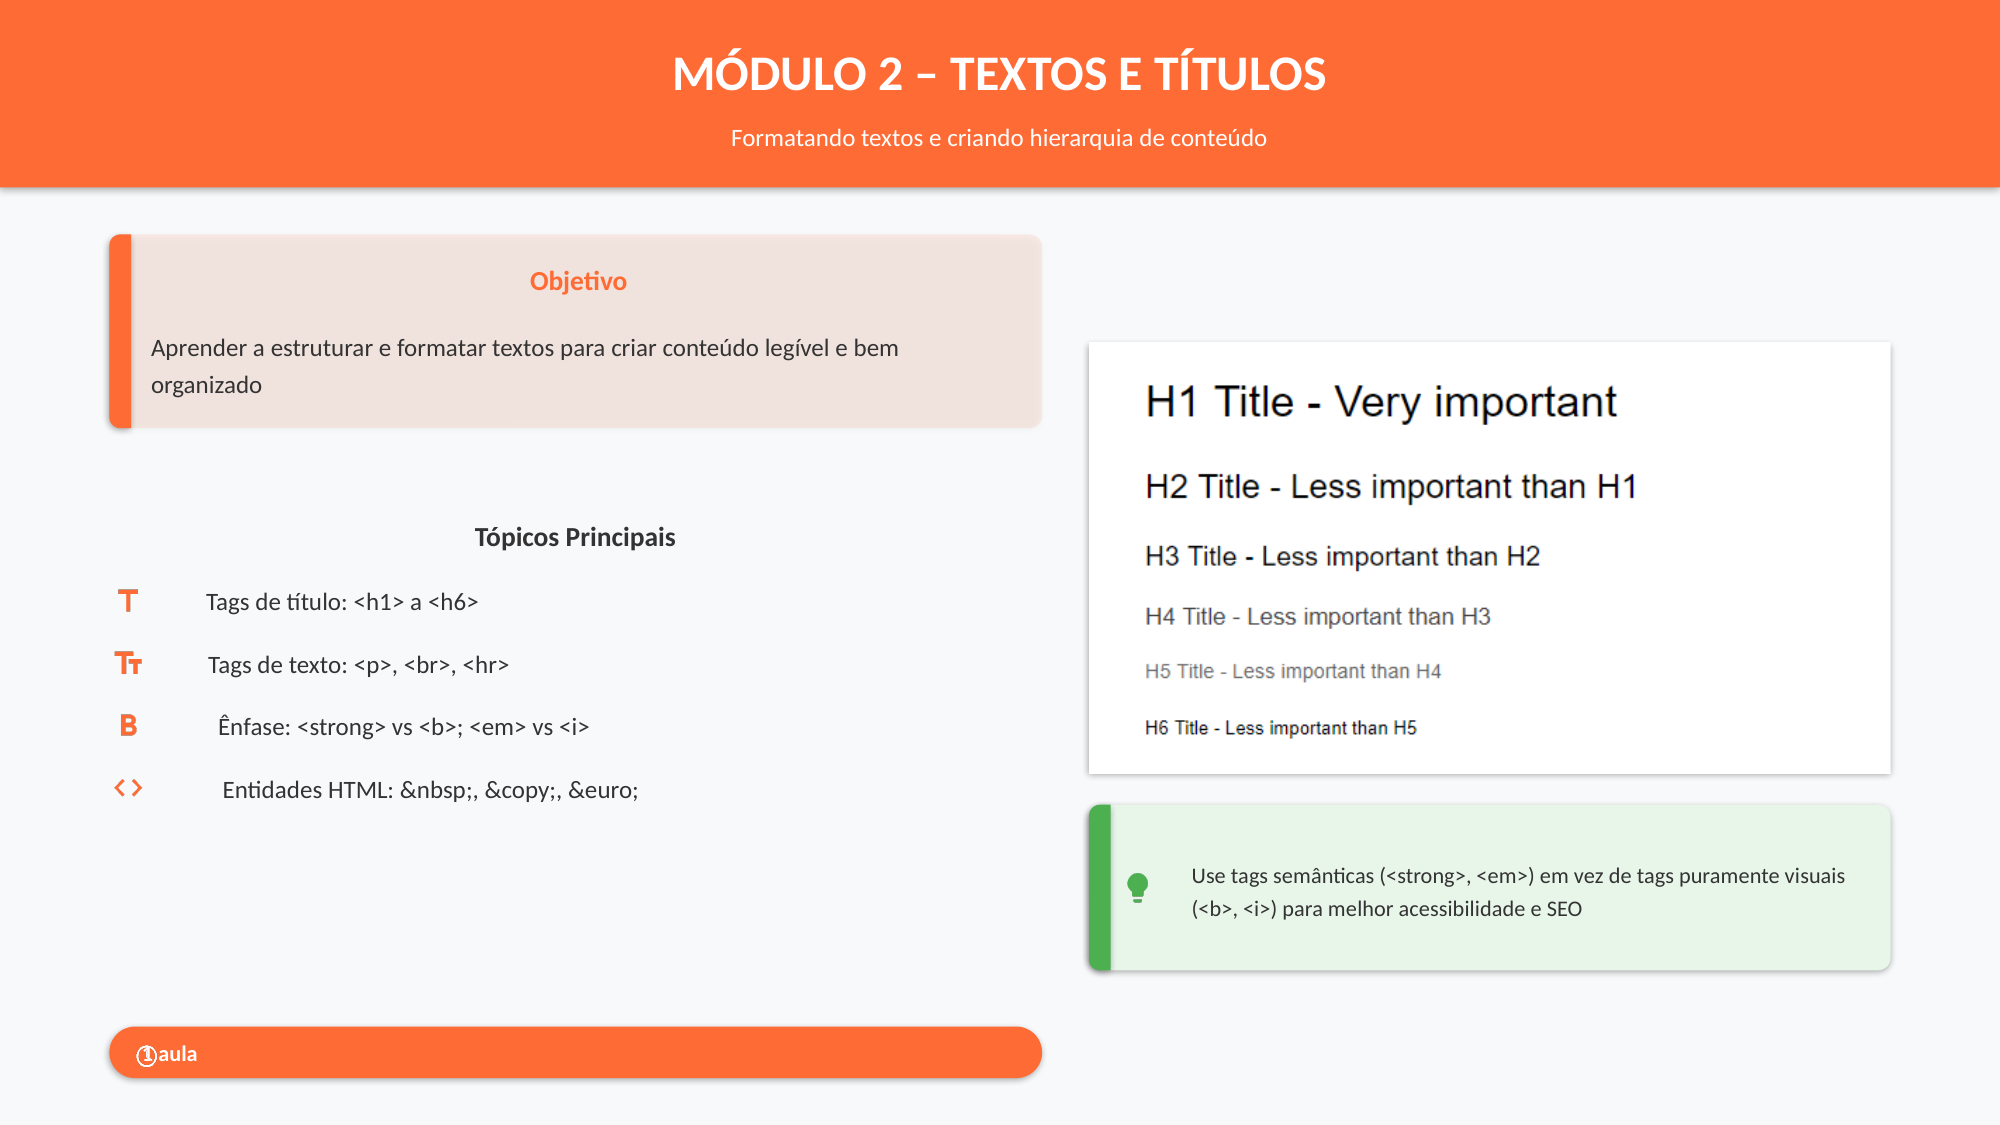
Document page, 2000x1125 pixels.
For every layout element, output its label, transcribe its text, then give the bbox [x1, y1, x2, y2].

text_box MÓDULO 2 – TEXTOS E TÍTULOS [660, 31, 1340, 109]
text_box [1088, 803, 1112, 972]
text_box Aprender a estruturar e formatar textos para criar conteúdo legível e bem organizado [139, 314, 1019, 408]
picture [109, 776, 148, 798]
text_box Tags de texto: <p>, <br>, <hr> [196, 639, 523, 688]
text_box [132, 233, 1043, 429]
text_box [0, 0, 2000, 188]
picture [132, 1043, 162, 1069]
text_box [1111, 803, 1892, 972]
picture [109, 712, 148, 738]
text_box [1088, 341, 1891, 774]
picture [109, 587, 148, 613]
text_box Tópicos Principais [463, 510, 689, 562]
text_box Ênfase: <strong> vs <b>; <em> vs <i> [206, 701, 603, 750]
picture [109, 649, 148, 676]
picture [1118, 871, 1157, 904]
text_box Objetivo [518, 254, 640, 306]
text_box Formatando textos e criando hierarquia de conteúdo [719, 112, 1281, 161]
text_box 1 aula [109, 1029, 1043, 1076]
text_box Entidades HTML: &nbsp;, &copy;, &euro; [210, 764, 652, 813]
text_box Use tags semânticas (<strong>, <em>) em vez de tags puramente visuais (<b>, <i>) para melhor acessibilidade e SEO [1179, 844, 1868, 931]
text_box [122, 1025, 1029, 1029]
text_box [108, 233, 132, 429]
text_box Tags de título: <h1> a <h6> [194, 576, 492, 625]
